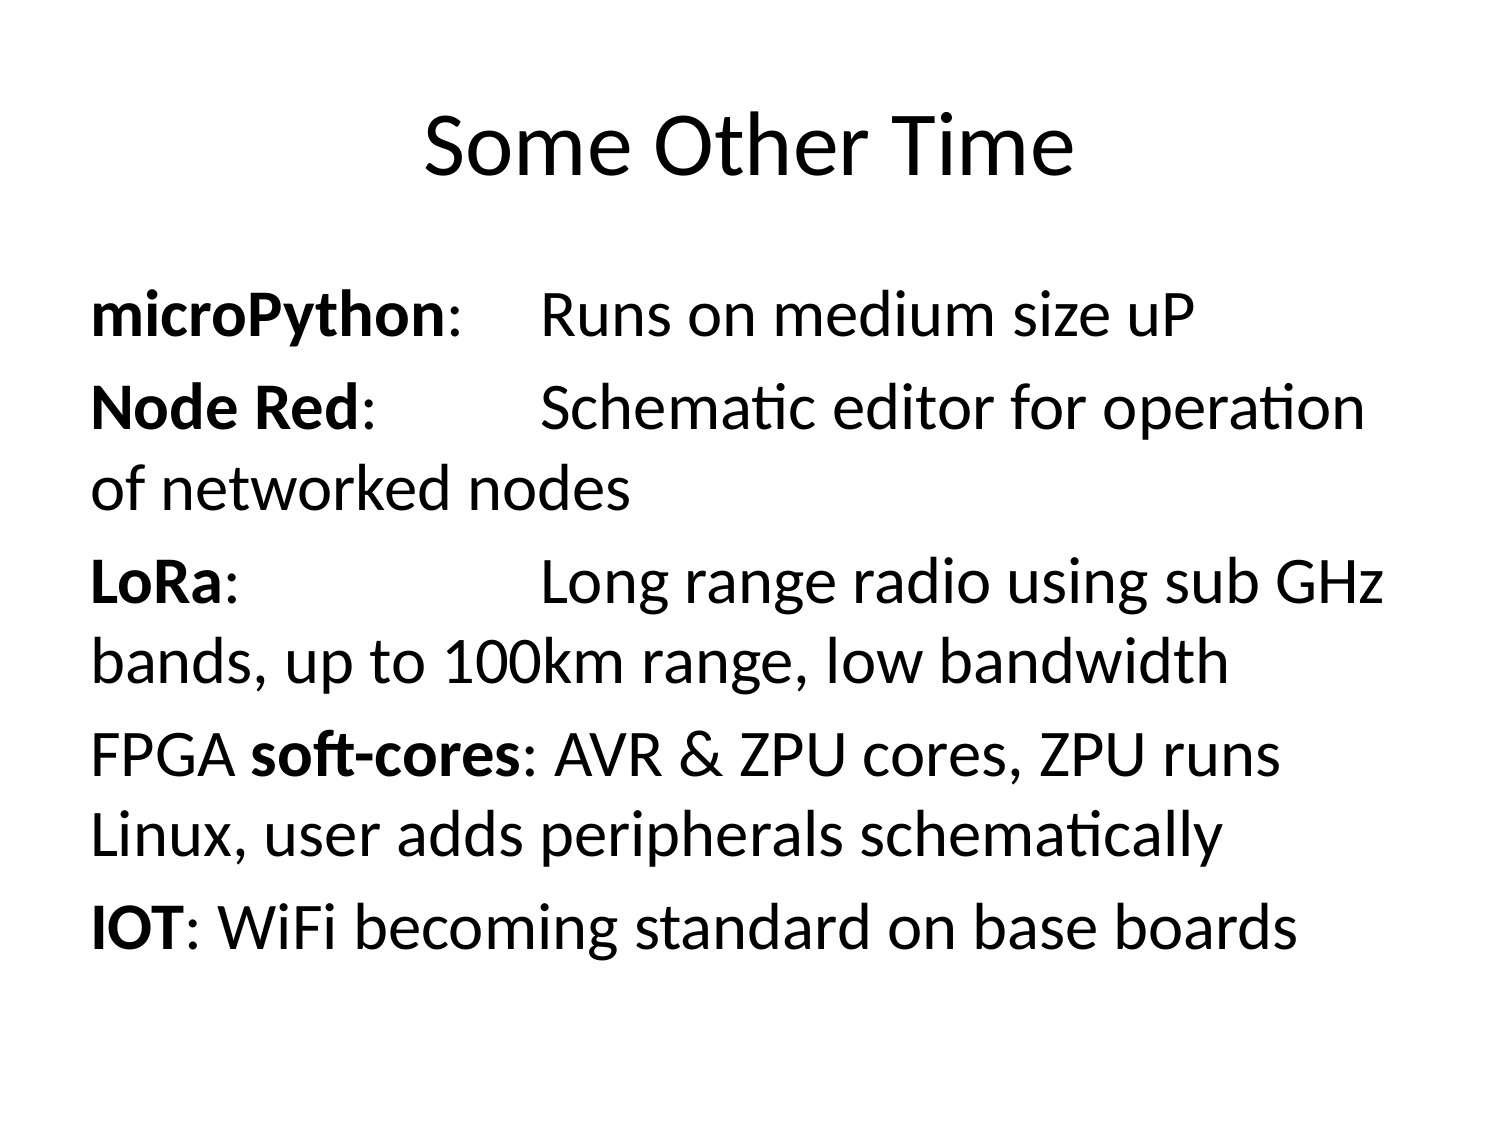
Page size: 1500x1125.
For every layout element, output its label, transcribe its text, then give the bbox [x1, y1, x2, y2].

title Some Other Time [75, 45, 1425, 233]
list microPython: Runs on medium size uP Node Red: Schematic editor for operation of networked nodes LoRa: Long range radio using sub GHz bands, up to 100km range, low bandwidth FPGA soft-cores: AVR & ZPU cores, ZPU runs Linux, user adds peripherals schematically IOT: WiFi becoming standard on base boards [75, 262, 1425, 1005]
